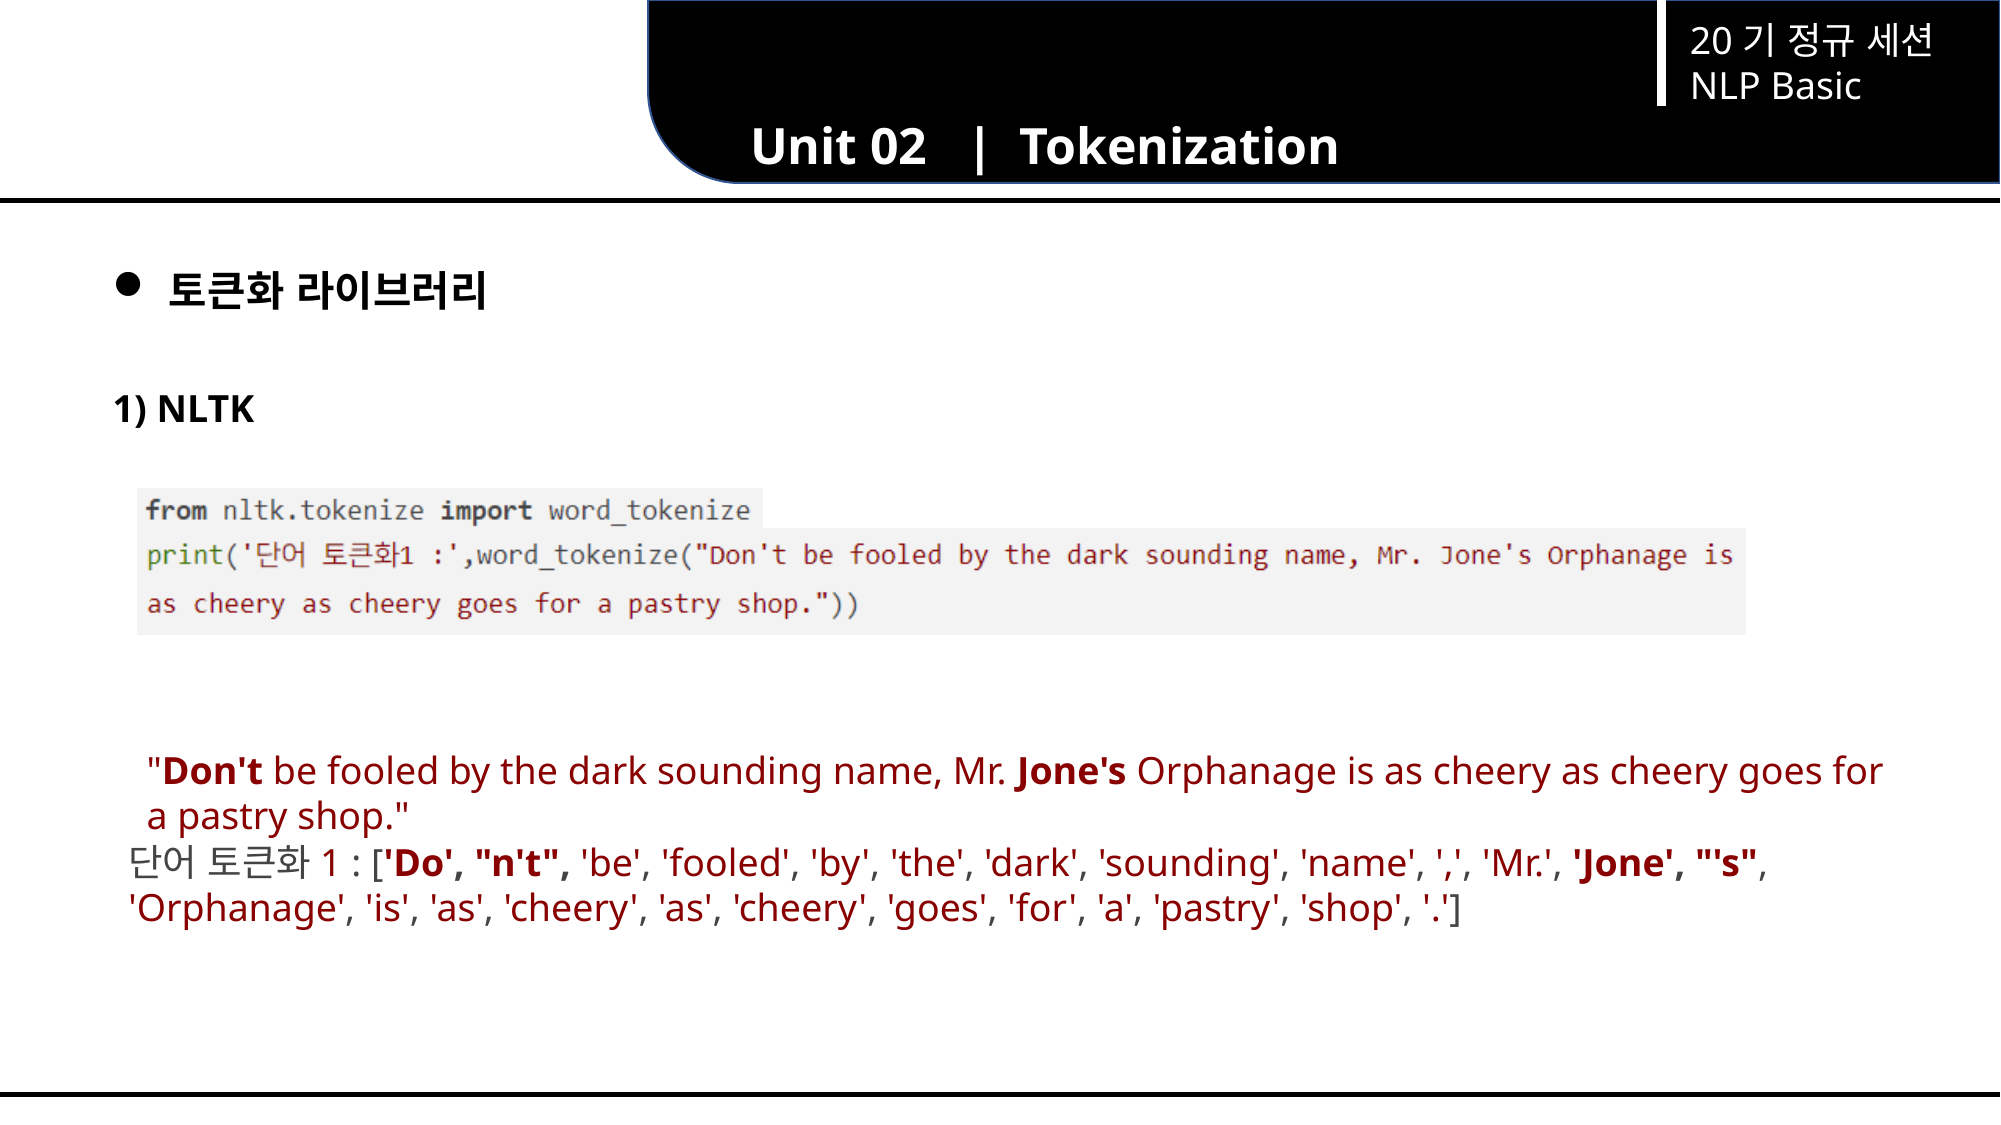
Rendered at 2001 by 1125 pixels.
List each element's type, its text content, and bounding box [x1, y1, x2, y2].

text_box 1) NLTK [97, 378, 1101, 438]
text_box 20기 정규 세션 NLP Basic [1675, 9, 1951, 115]
text_box [0, 1092, 2000, 1097]
picture [137, 488, 1746, 635]
text_box [0, 198, 2000, 203]
text_box "Don't be fooled by the dark sounding name, Mr. Jone's Orphanage is as cheery as cheery goes for a pastry shop." [131, 739, 1915, 831]
text_box 토큰화 라이브러리 [97, 257, 1101, 323]
text_box [1657, 0, 1666, 106]
text_box [647, 0, 2000, 184]
text_box 단어 토큰화1 : ['Do', "n't", 'be', 'fooled', 'by', 'the', 'dark', 'sounding', 'name', ',', 'Mr.', 'Jone', "'s", 'Orphanage', 'is', 'as', 'cheery', 'as', 'cheery', 'goes', 'for', 'a', 'pastry', 'shop', '.'] [113, 831, 1934, 937]
text_box Unit 02 | Tokenization [735, 107, 1356, 182]
